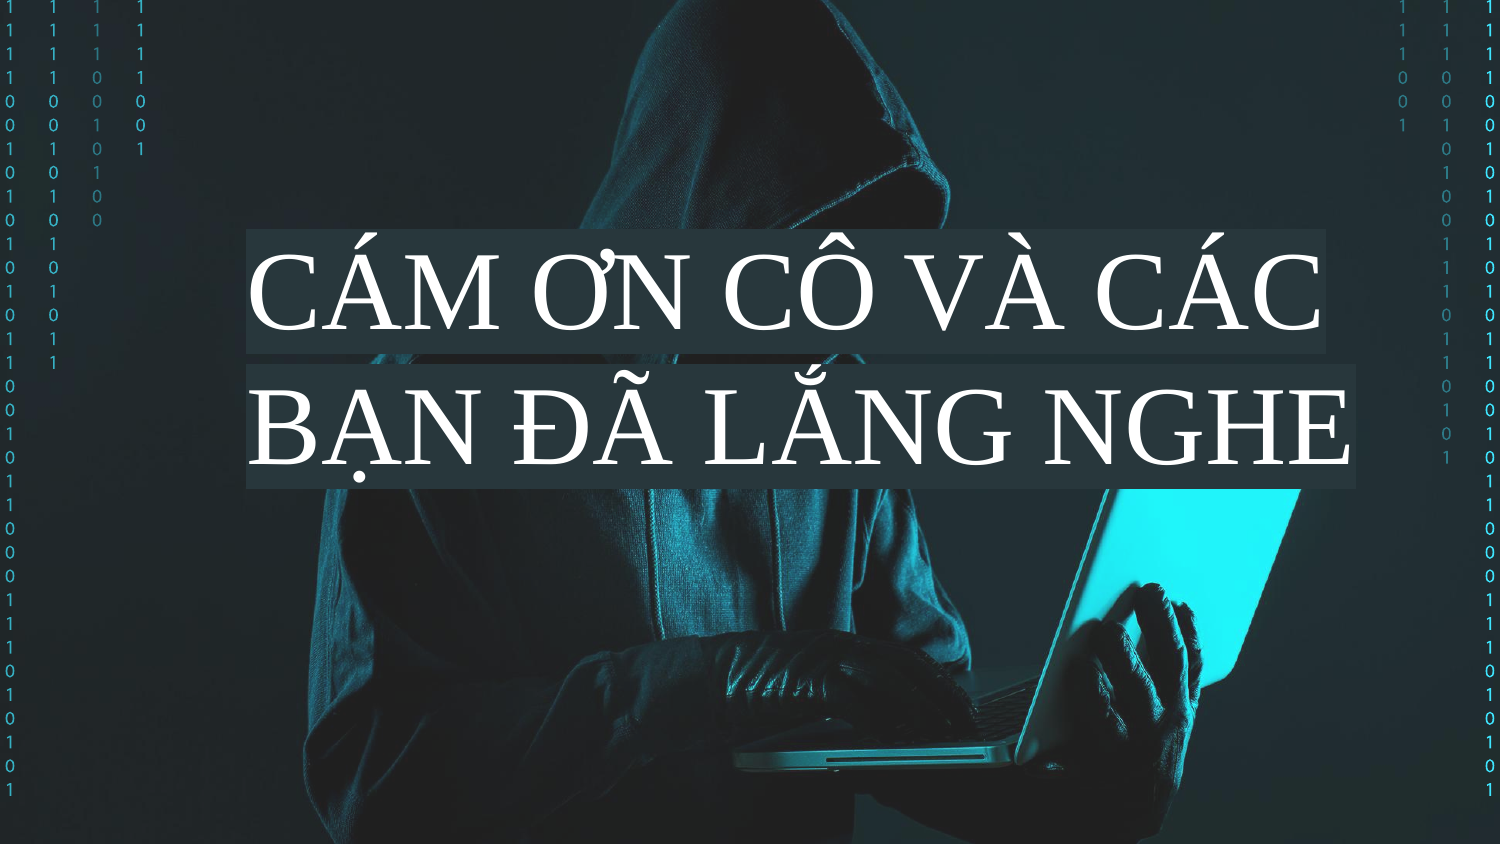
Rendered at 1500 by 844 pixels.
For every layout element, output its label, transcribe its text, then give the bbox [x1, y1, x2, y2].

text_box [1399, 23, 1405, 37]
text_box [1398, 70, 1408, 85]
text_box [94, 23, 99, 37]
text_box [94, 118, 99, 132]
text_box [94, 47, 99, 61]
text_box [1399, 47, 1405, 61]
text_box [92, 94, 102, 108]
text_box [92, 70, 102, 85]
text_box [92, 189, 102, 203]
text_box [1443, 118, 1448, 132]
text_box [1399, 118, 1405, 132]
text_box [1442, 70, 1451, 85]
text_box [92, 142, 102, 156]
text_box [1442, 379, 1451, 393]
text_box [1443, 355, 1448, 369]
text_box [1398, 94, 1408, 108]
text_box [1442, 142, 1451, 156]
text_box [1443, 23, 1448, 37]
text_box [1442, 189, 1451, 203]
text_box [1443, 237, 1448, 251]
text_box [1443, 450, 1448, 464]
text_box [94, 0, 99, 13]
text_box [94, 166, 99, 179]
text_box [92, 213, 102, 227]
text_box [1443, 403, 1448, 417]
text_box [1443, 332, 1448, 346]
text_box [1442, 426, 1451, 441]
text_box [1443, 261, 1448, 274]
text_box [1442, 213, 1451, 227]
title CÁM ƠN CÔ VÀ CÁC BẠN ĐÃ LẮNG NGHE [231, 143, 1373, 502]
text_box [1442, 94, 1451, 108]
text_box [1442, 308, 1451, 322]
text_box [1443, 166, 1448, 179]
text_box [1399, 0, 1405, 13]
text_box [1443, 47, 1448, 61]
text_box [1443, 0, 1448, 13]
